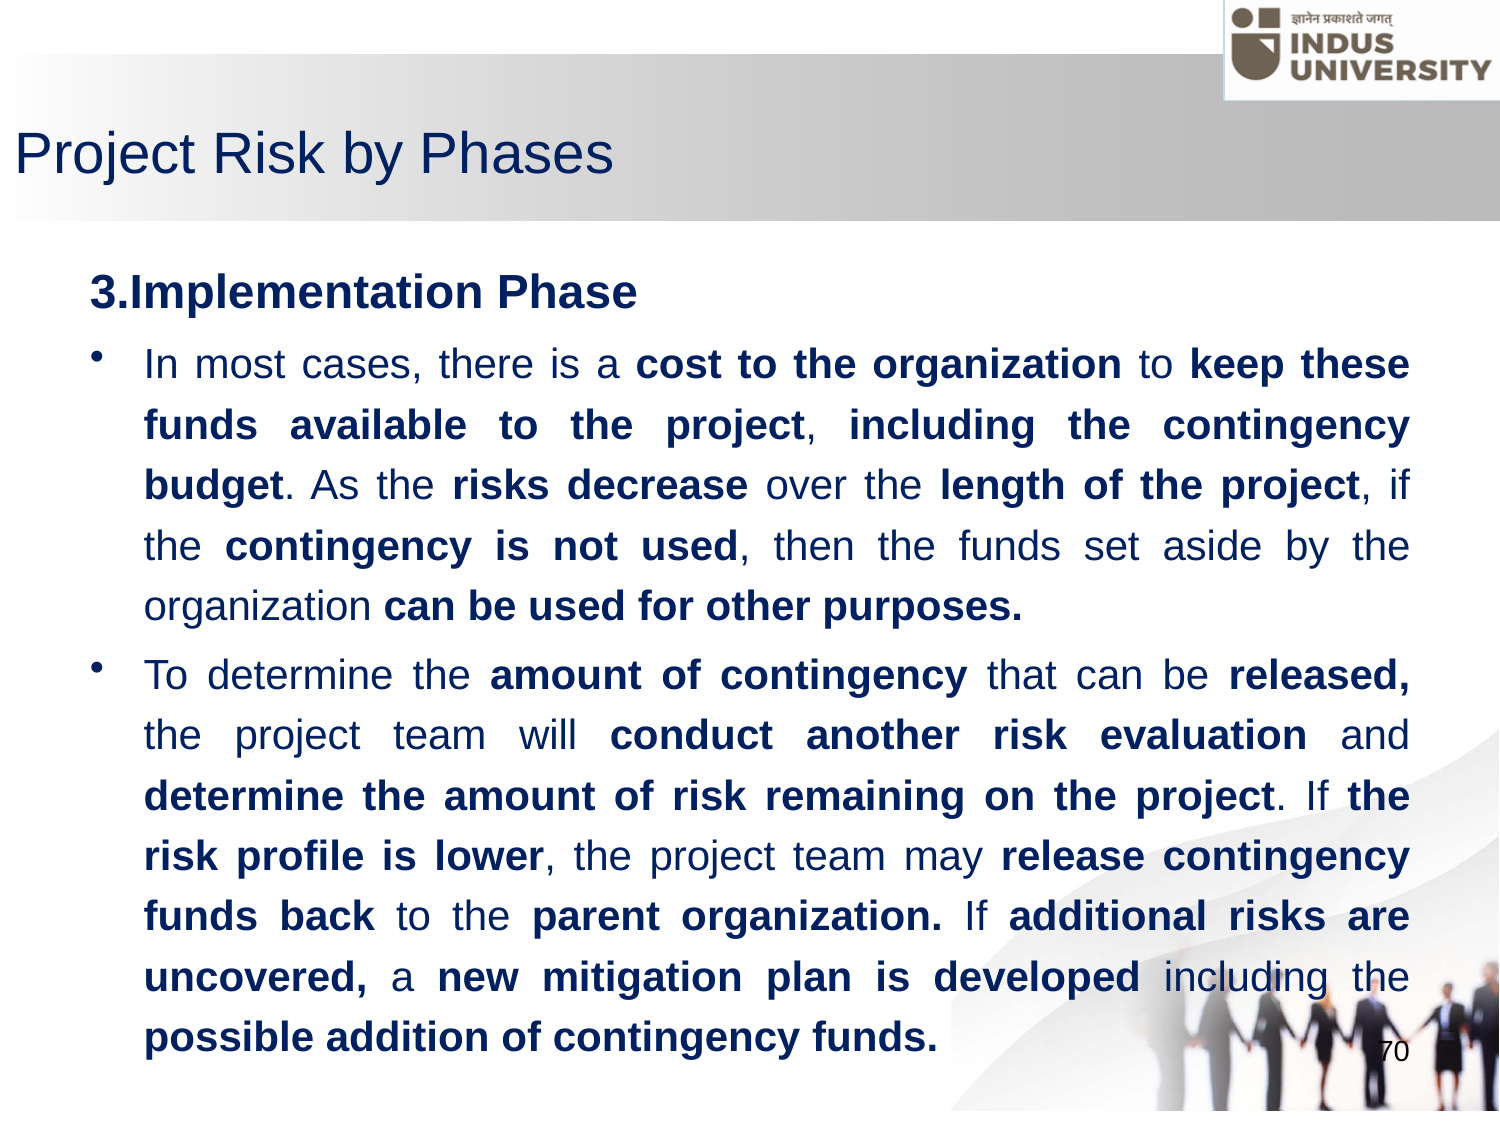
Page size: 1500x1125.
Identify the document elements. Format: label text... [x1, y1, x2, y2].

picture [951, 728, 1499, 1111]
slide_number 70 [1074, 1024, 1425, 1103]
list 3.Implementation Phase In most cases, there is a cost to the organization to keep these funds available to the project, including the contingency budget. As the risks decrease over the length of the project, if the contingency is not used, then the funds set aside by the organization can be used for other purposes. To determine the amount of contingency that can be released, the project team will conduct another risk evaluation and determine the amount of risk remaining on the project. If the risk profile is lower, the project team may release contingency funds back to the parent organization. If additional risks are uncovered, a new mitigation plan is developed including the possible addition of contingency funds. [74, 253, 1426, 1088]
title Project Risk by Phases [0, 99, 1500, 201]
picture [1224, 0, 1500, 100]
